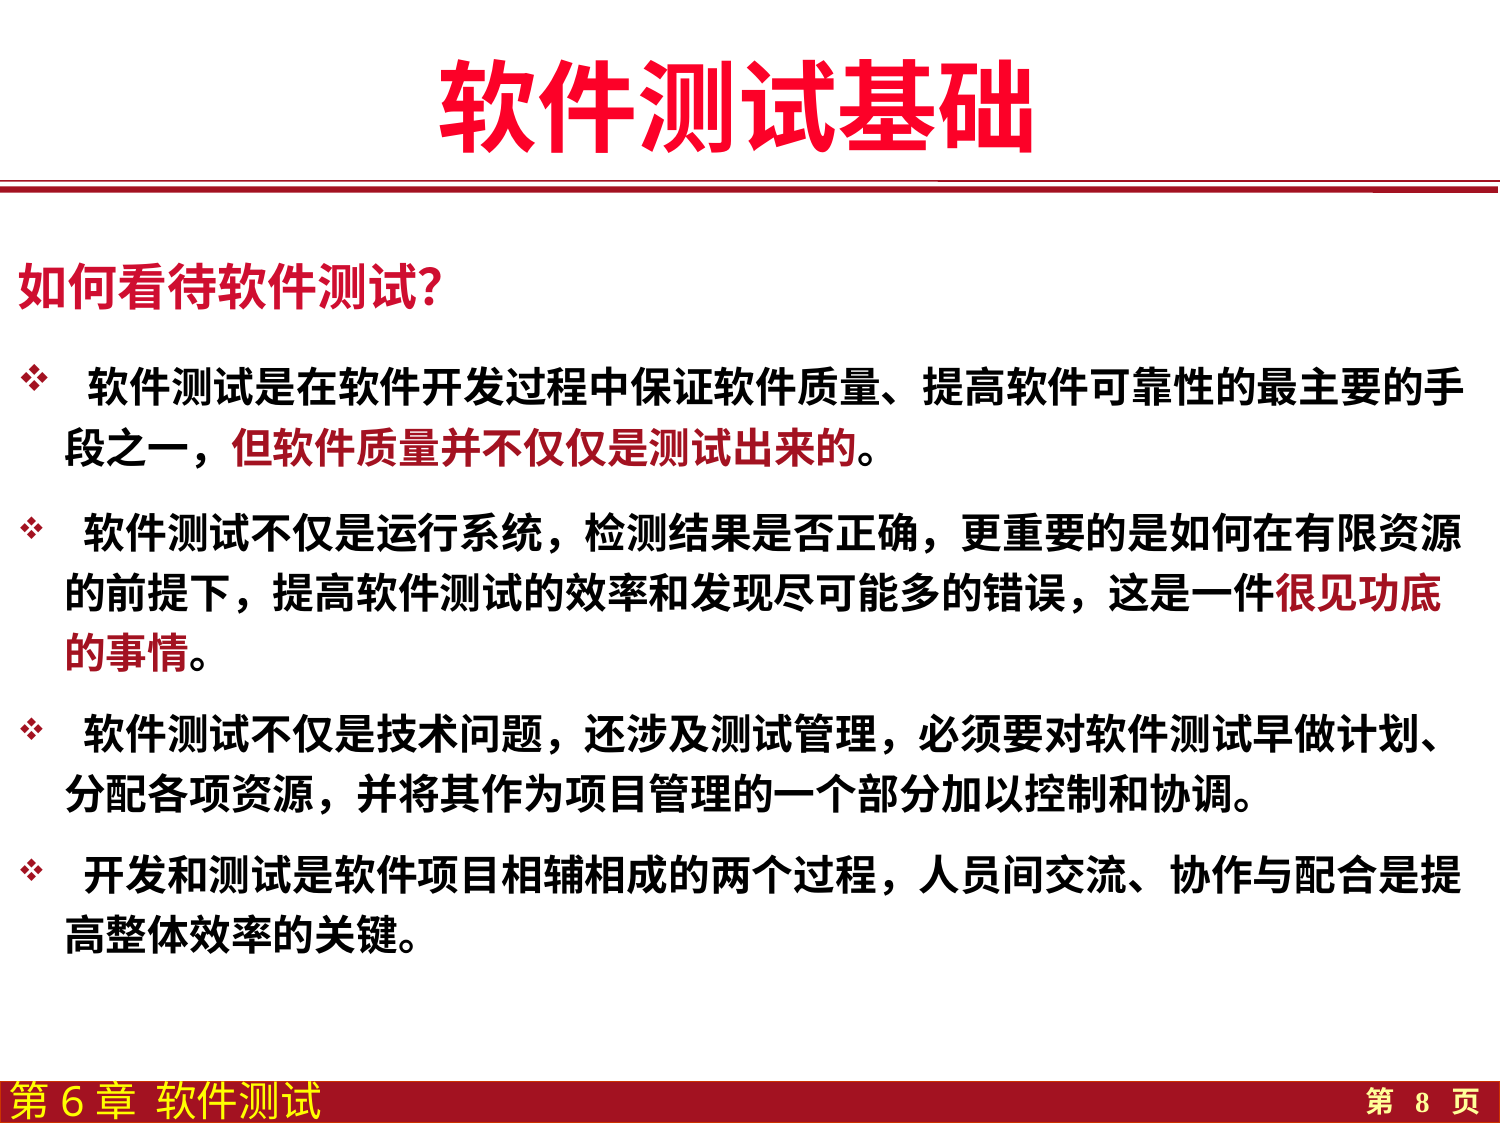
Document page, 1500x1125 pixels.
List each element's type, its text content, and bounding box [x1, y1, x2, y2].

text_box 如何看待软件测试？ 软件测试是在软件开发过程中保证软件质量、提高软件可靠性的最主要的手段之一，但软件质量并不仅仅是测试出来的。 软件测试不仅是运行系统，检测结果是否正确，更重要的是如何在有限资源的前提下，提高软件测试的效率和发现尽可能多的错误，这是一件很见功底的事情。 软件测试不仅是技术问题，还涉及测试管理，必须要对软件测试早做计划、分配各项资源，并将其作为项目管理的一个部分加以控制和协调。 开发和测试是软件项目相辅相成的两个过程，人员间交流、协作与配合是提高整体效率的关键。 [17, 255, 1471, 988]
text_box 软件测试基础 [387, 62, 1088, 166]
